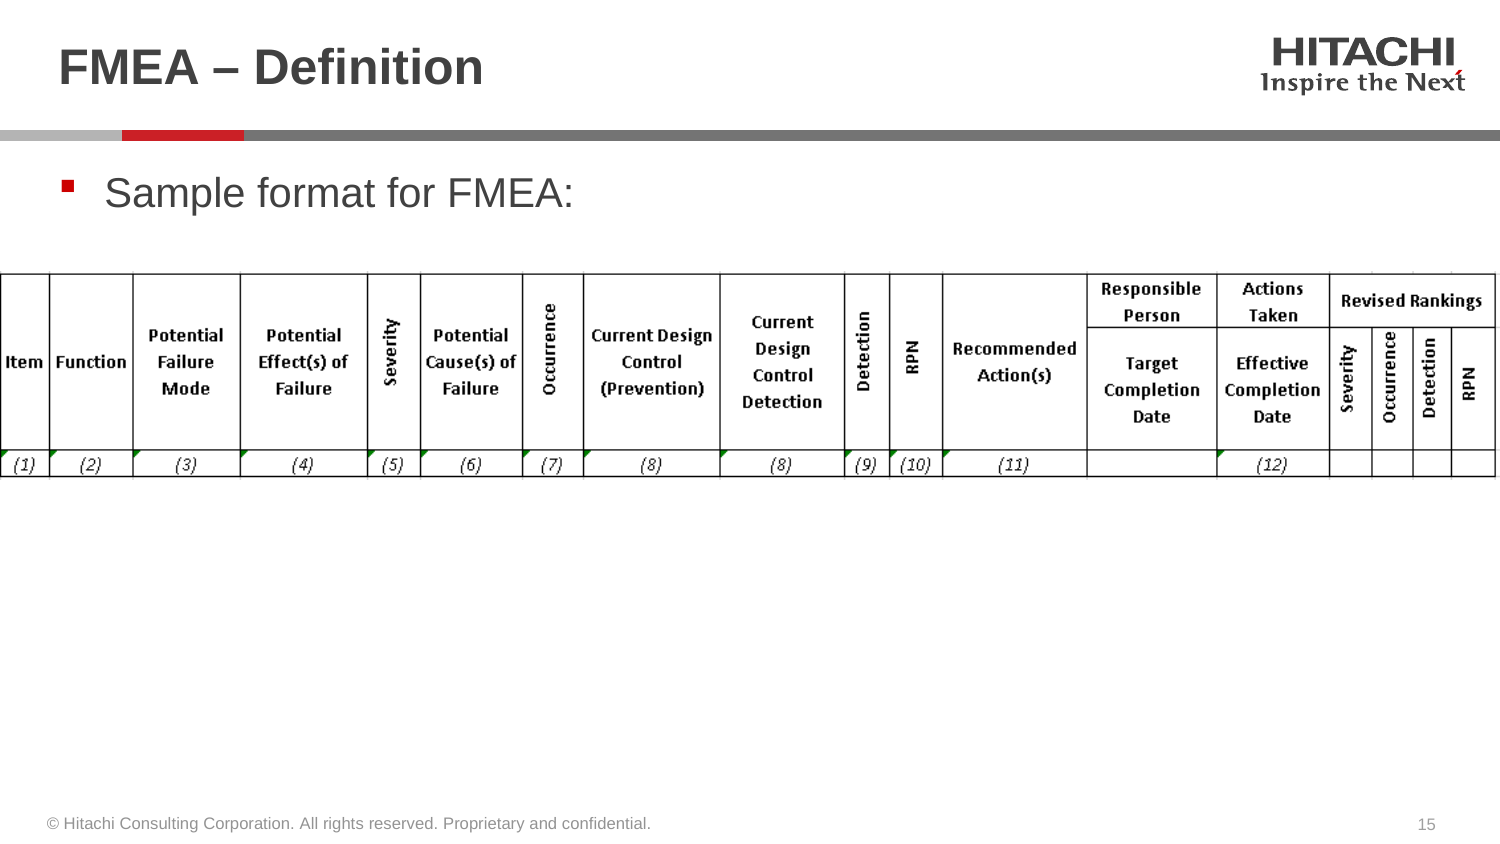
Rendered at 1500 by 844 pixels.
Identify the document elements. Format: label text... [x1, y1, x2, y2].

picture [0, 271, 1500, 480]
title FMEA – Definition [43, 8, 1200, 129]
list Sample format for FMEA: [43, 158, 1407, 225]
